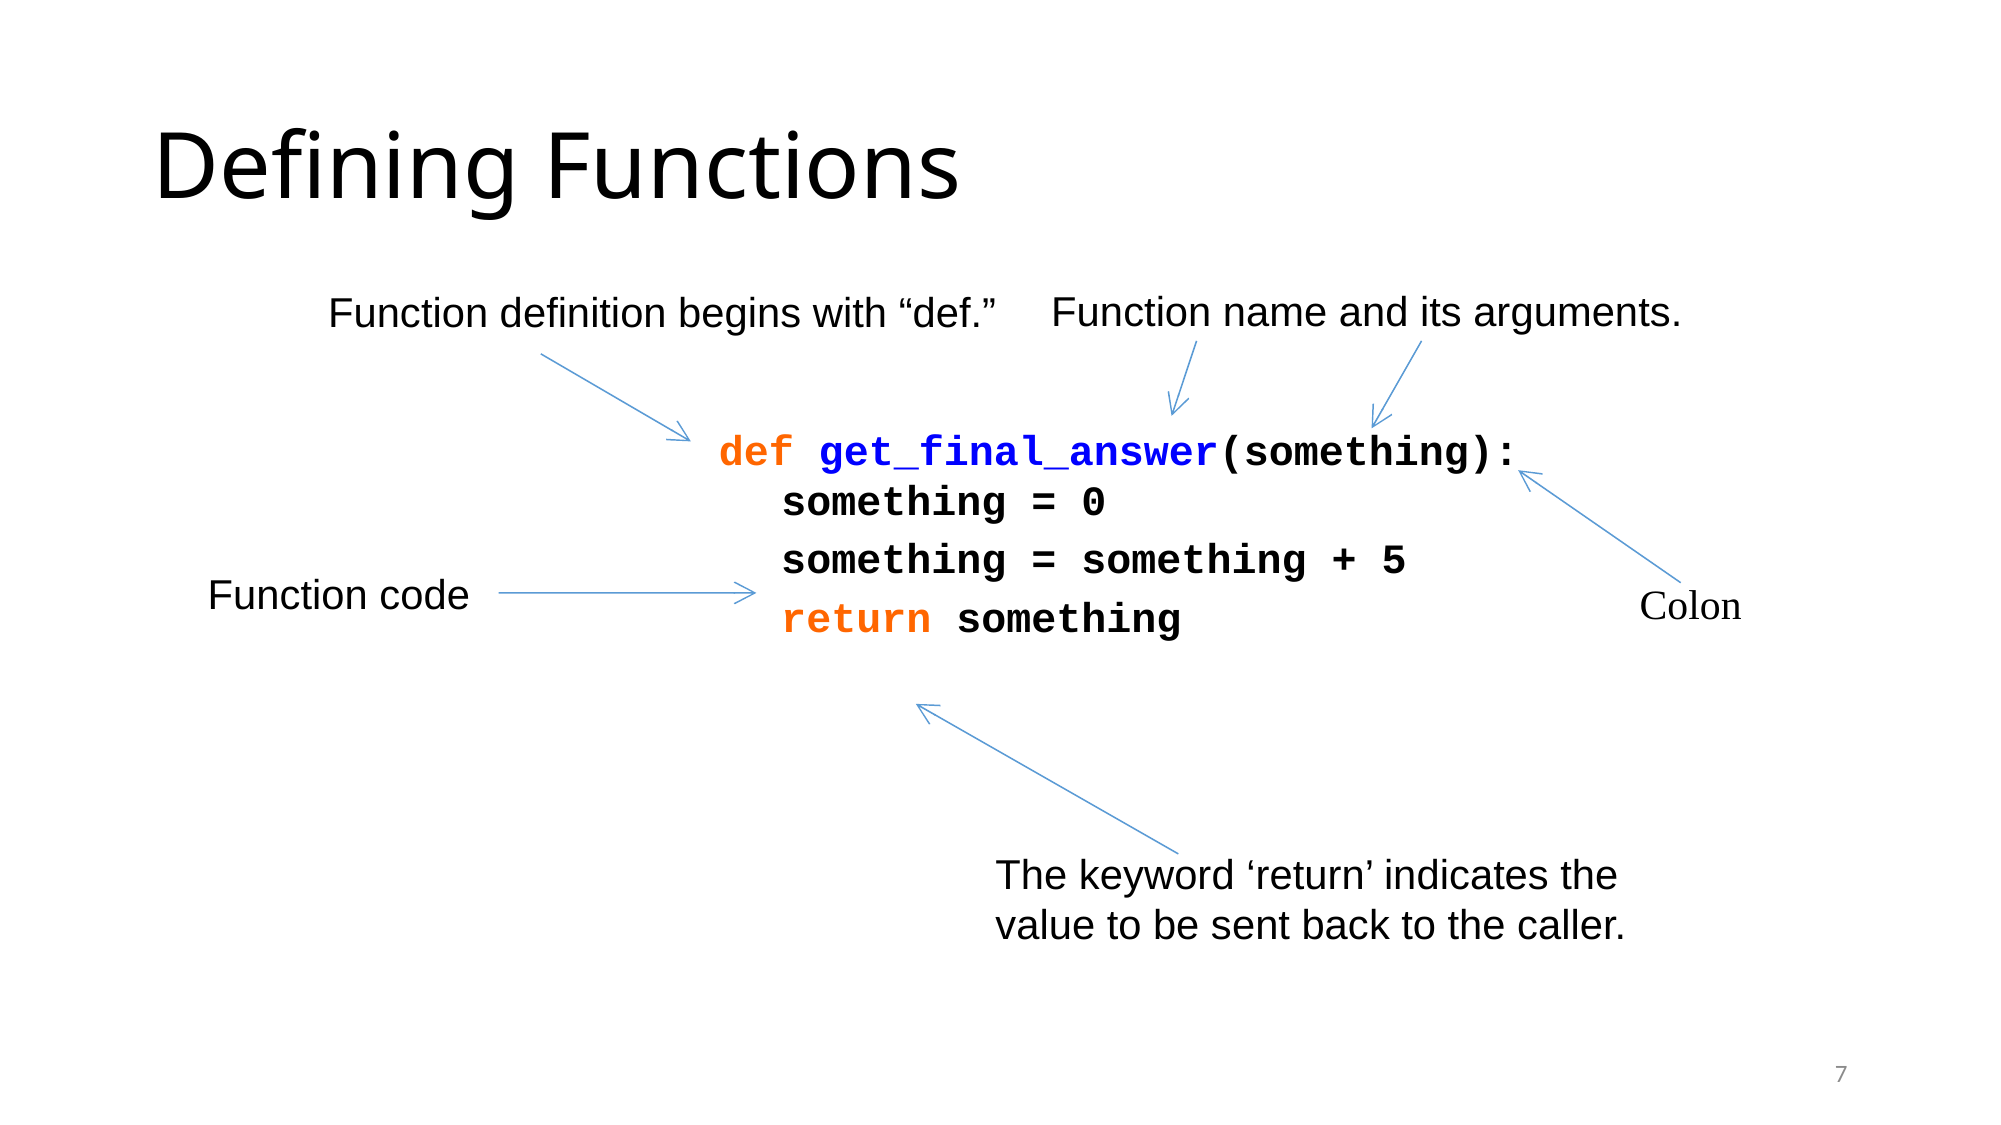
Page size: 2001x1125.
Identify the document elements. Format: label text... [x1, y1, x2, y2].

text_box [915, 703, 1660, 957]
text_box def get_final_answer(something): something = 0 something = something + 5 return something [716, 416, 1616, 642]
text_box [303, 277, 1022, 442]
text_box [244, 411, 716, 708]
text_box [1468, 470, 1764, 636]
slide_number 7 [1412, 1042, 1863, 1103]
title Defining Functions [137, 59, 1863, 278]
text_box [1034, 277, 1700, 429]
